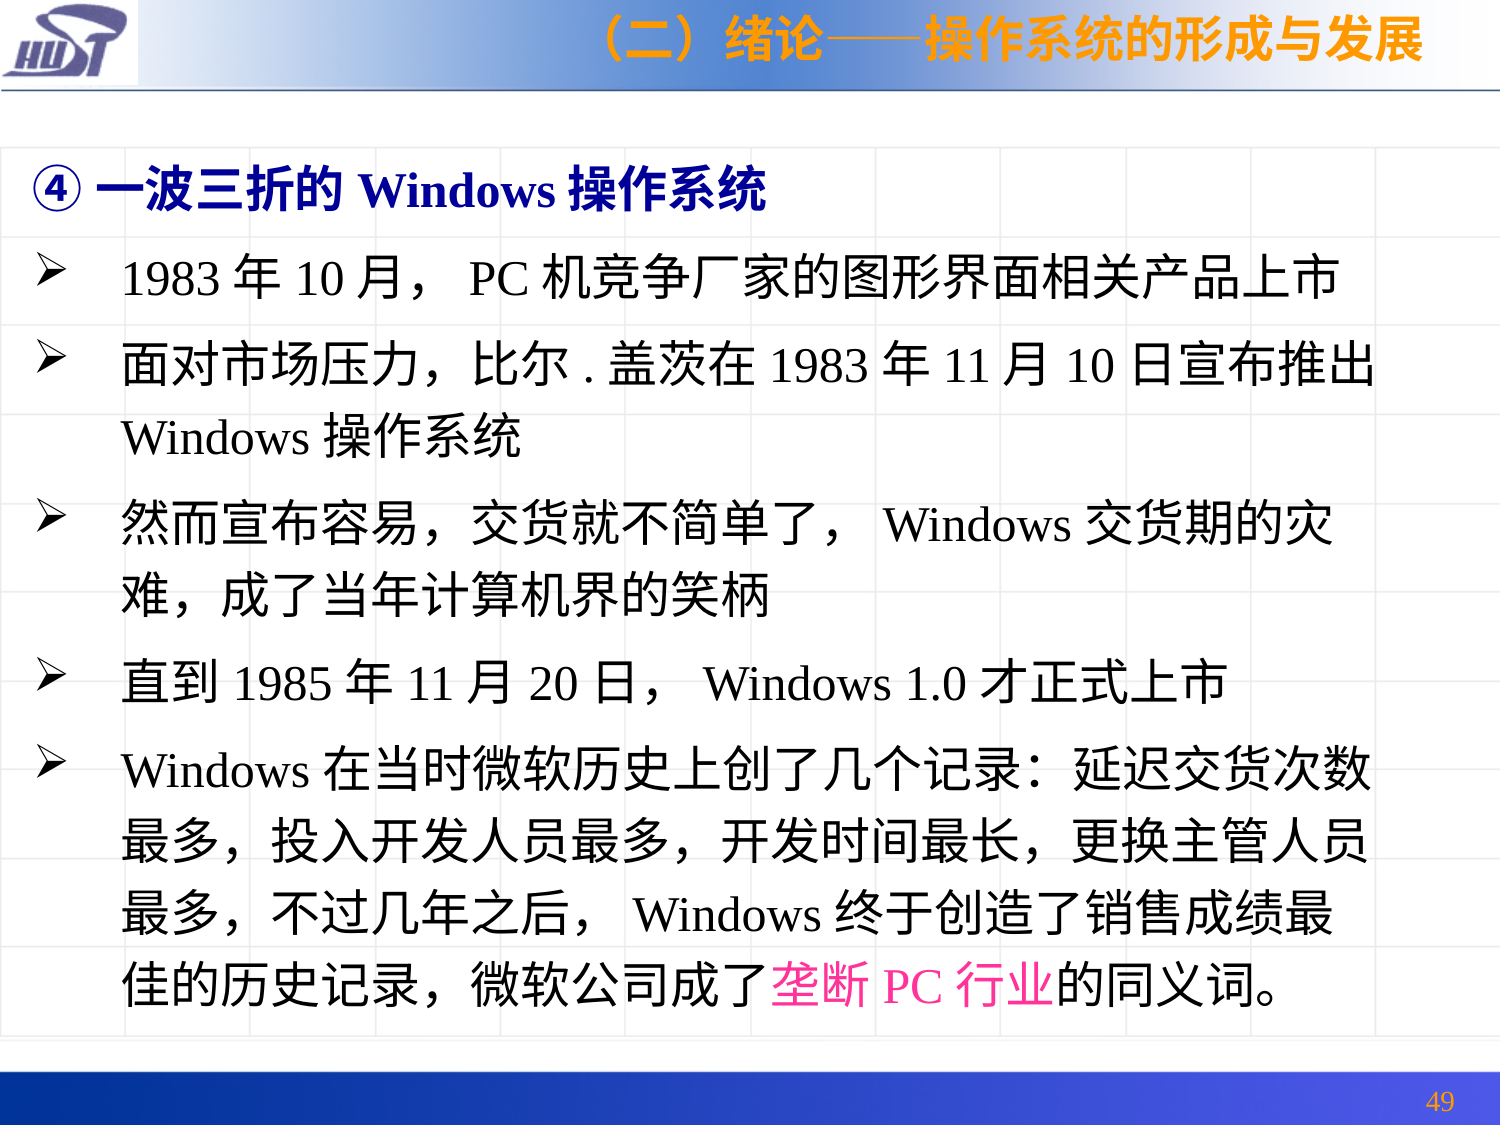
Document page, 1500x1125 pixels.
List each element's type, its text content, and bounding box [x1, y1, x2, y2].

text_box 49 [1381, 1067, 1500, 1125]
picture [0, 0, 1500, 1125]
text_box （二）绪论——操作系统的形成与发展 [62, 6, 1440, 76]
list ④一波三折的Windows操作系统 1983年10月，PC机竞争厂家的图形界面相关产品上市 面对市场压力，比尔.盖茨在1983年11月10日宣布推出Windows操作系统 然而宣布容易，交货就不简单了，Windows交货期的灾难，成了当年计算机界的笑柄 直到1985年11月20日，Windows 1.0才正式上市 Windows在当时微软历史上创了几个记录：延迟交货次数最多，投入开发人员最多，开发时间最长，更换主管人员最多，不过几年之后，Windows终于创造了销售成绩最佳的历史记录，微软公司成了垄断PC行业的同义词。 [17, 156, 1395, 1109]
